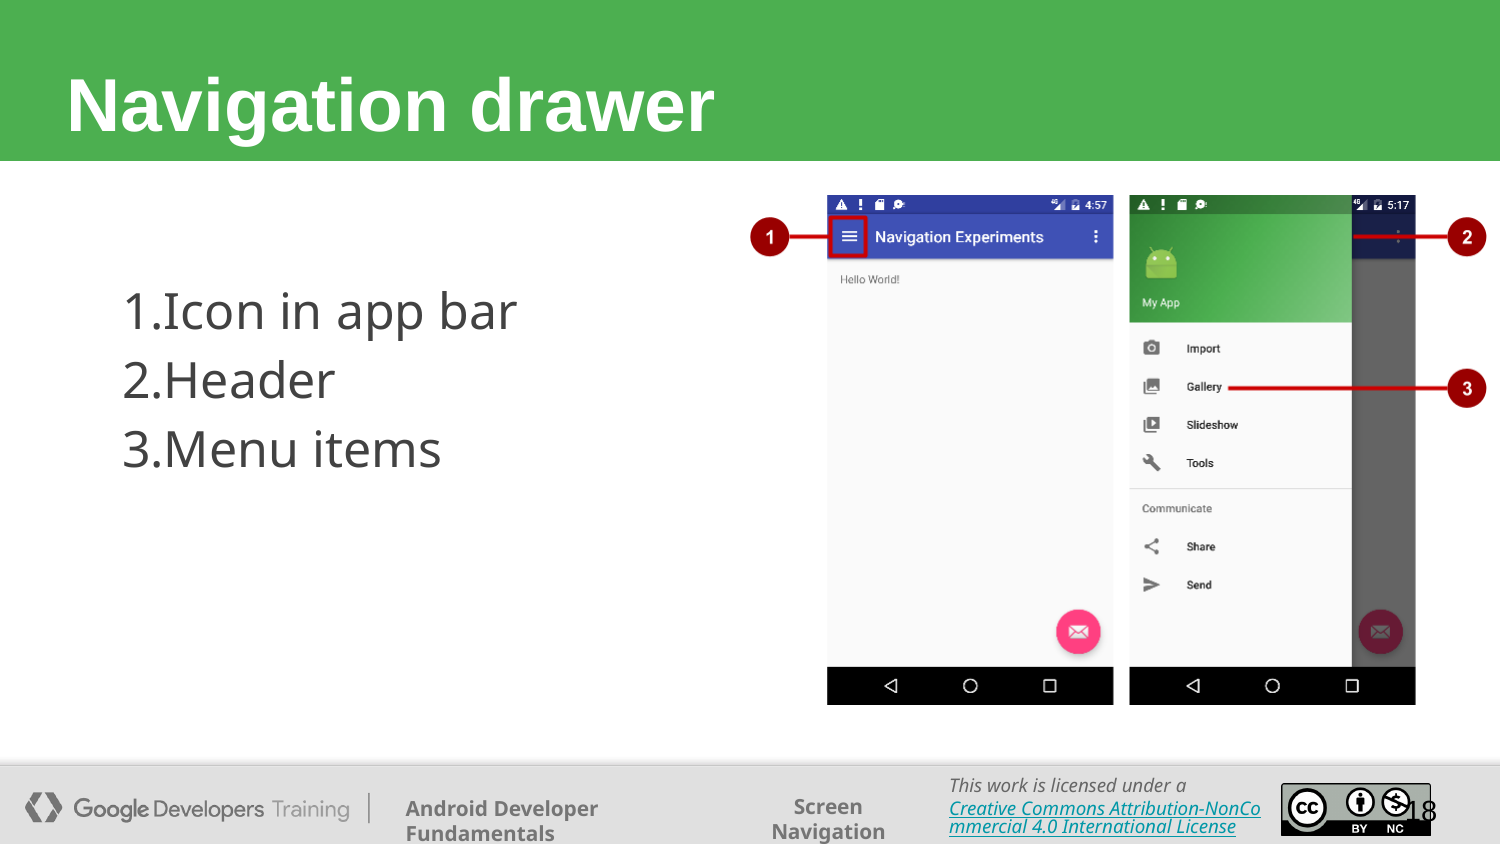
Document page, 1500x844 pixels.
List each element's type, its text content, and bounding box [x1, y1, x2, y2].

slide_number ‹#› [1389, 777, 1480, 842]
picture [0, 161, 1500, 844]
title Navigation drawer [51, 28, 1472, 122]
list Icon in app bar Header Menu items [69, 195, 564, 747]
